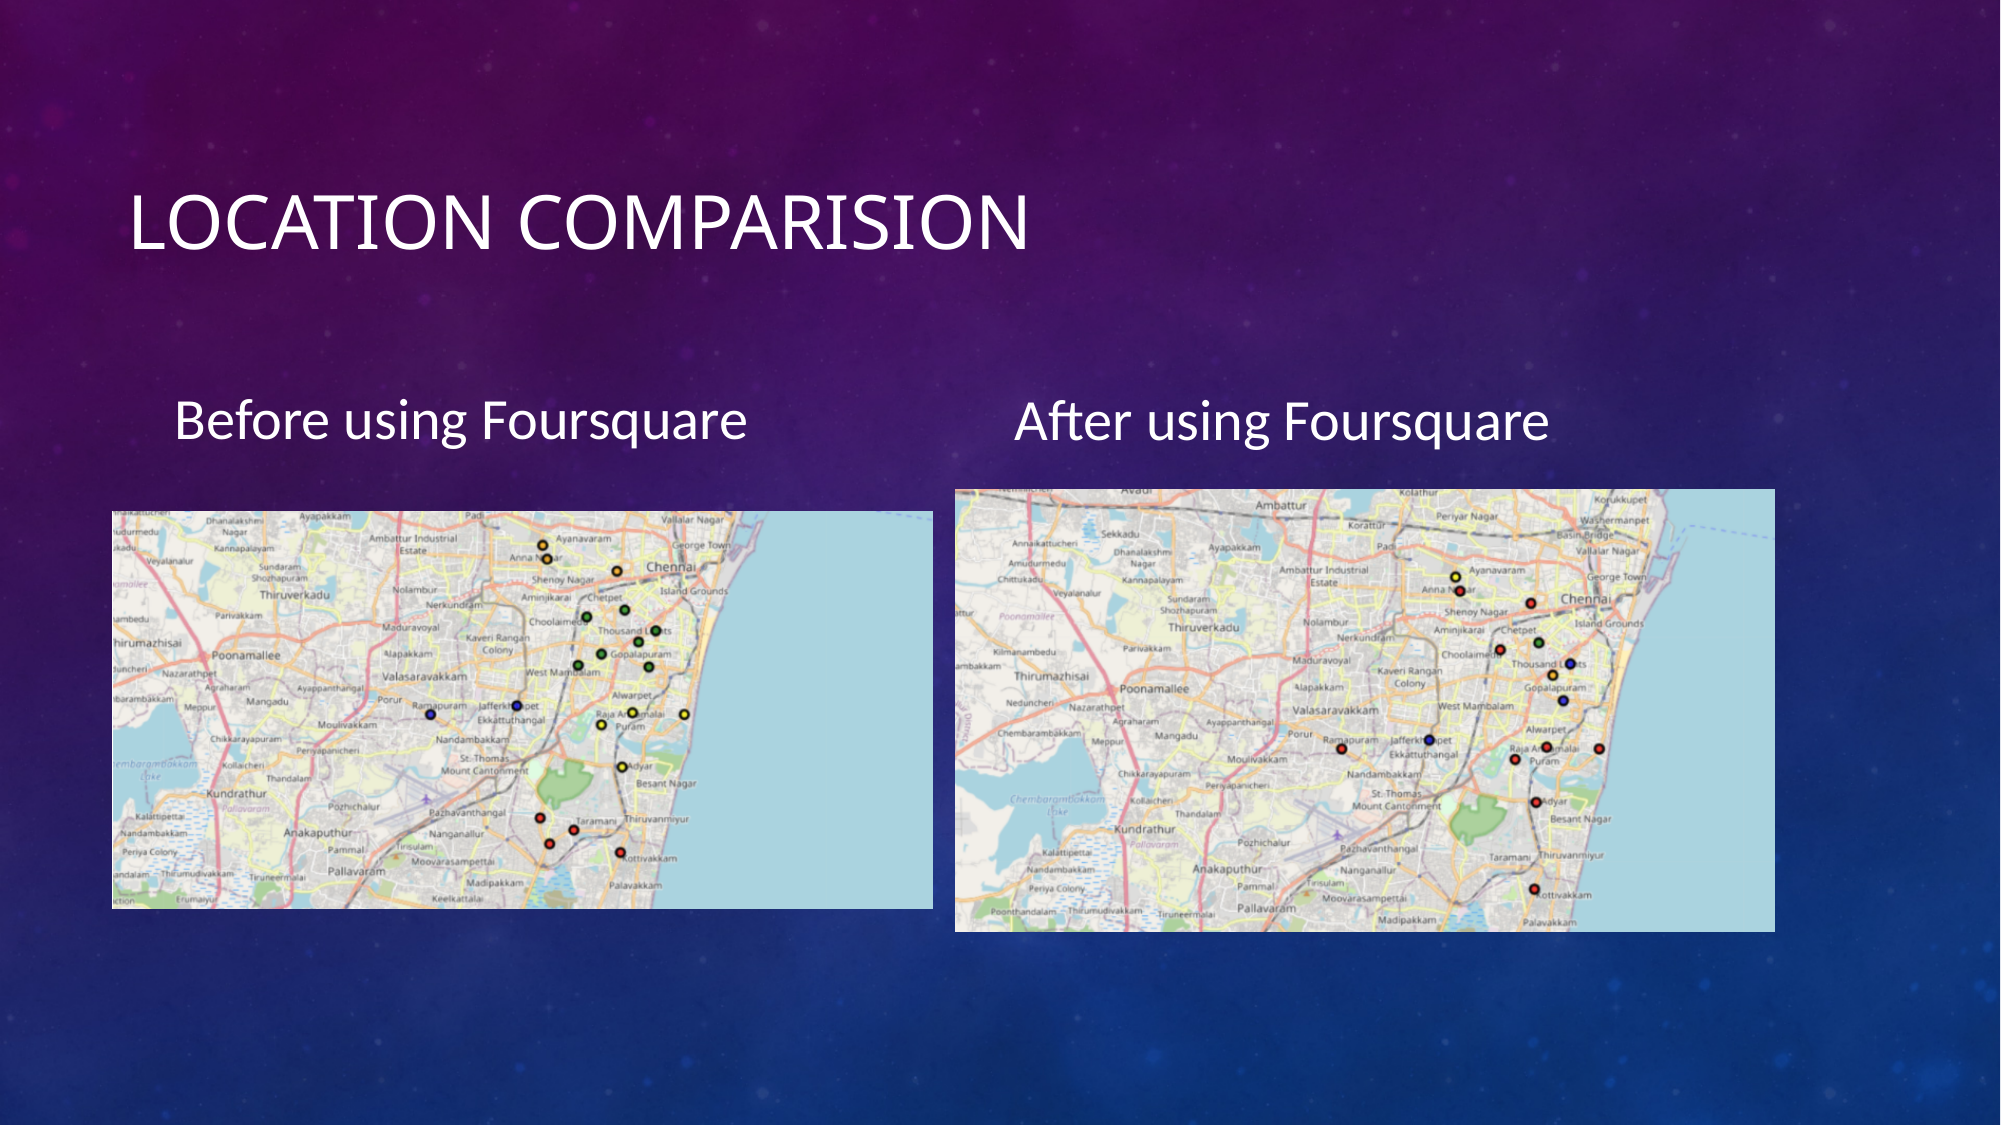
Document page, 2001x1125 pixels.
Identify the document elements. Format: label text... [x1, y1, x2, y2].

list Before using Foursquare [159, 363, 933, 459]
list After using Foursquare [999, 365, 1775, 460]
title Location comparision [112, 99, 1775, 339]
picture [0, 0, 2001, 1125]
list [954, 489, 1775, 932]
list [112, 511, 933, 910]
